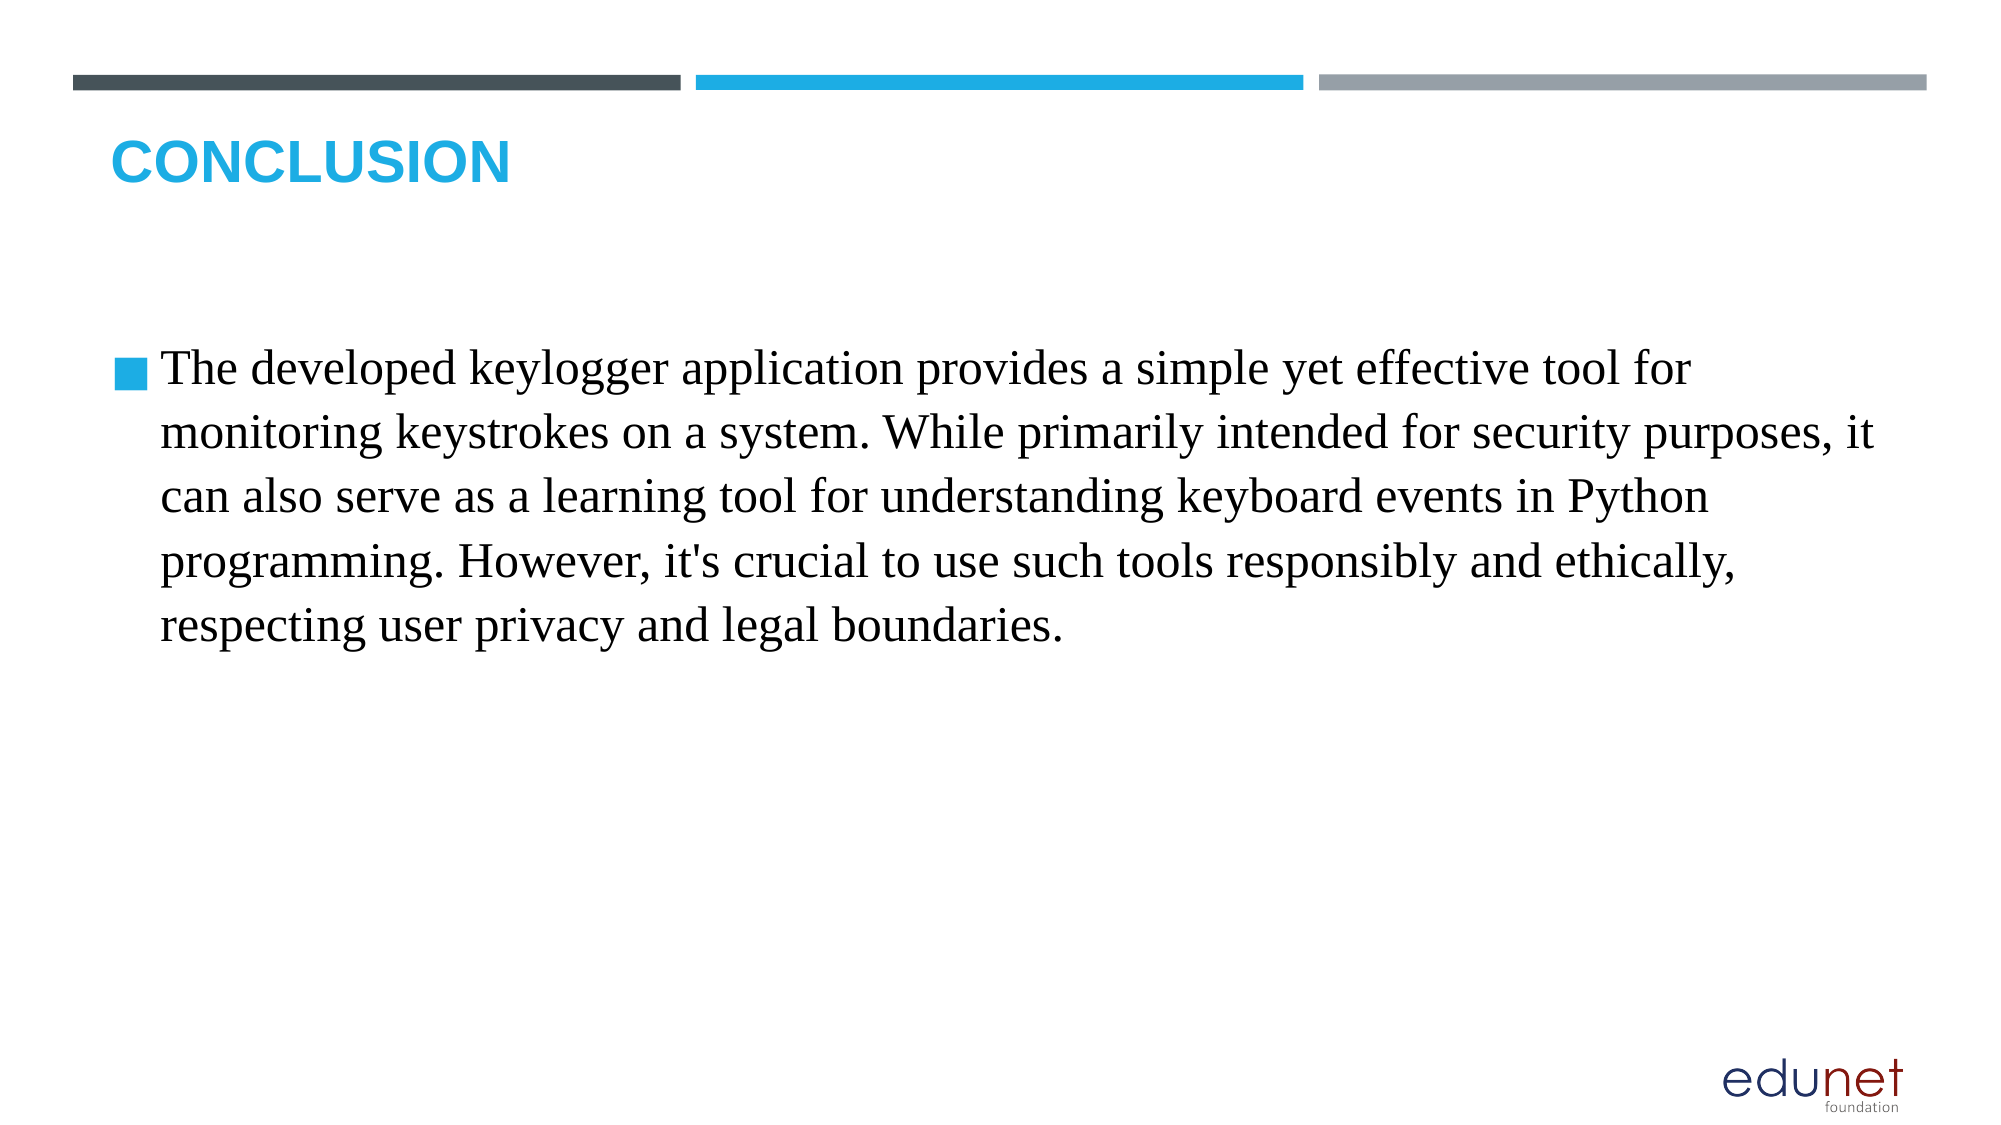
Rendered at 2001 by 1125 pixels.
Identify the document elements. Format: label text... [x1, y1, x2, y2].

picture [1719, 1056, 1905, 1116]
list The developed keylogger application provides a simple yet effective tool for monitoring keystrokes on a system. While primarily intended for security purposes, it can also serve as a learning tool for understanding keyboard events in Python programming. However, it's crucial to use such tools responsibly and ethically, respecting user privacy and legal boundaries. [95, 319, 1905, 663]
title CONCLUSION [95, 115, 1905, 203]
